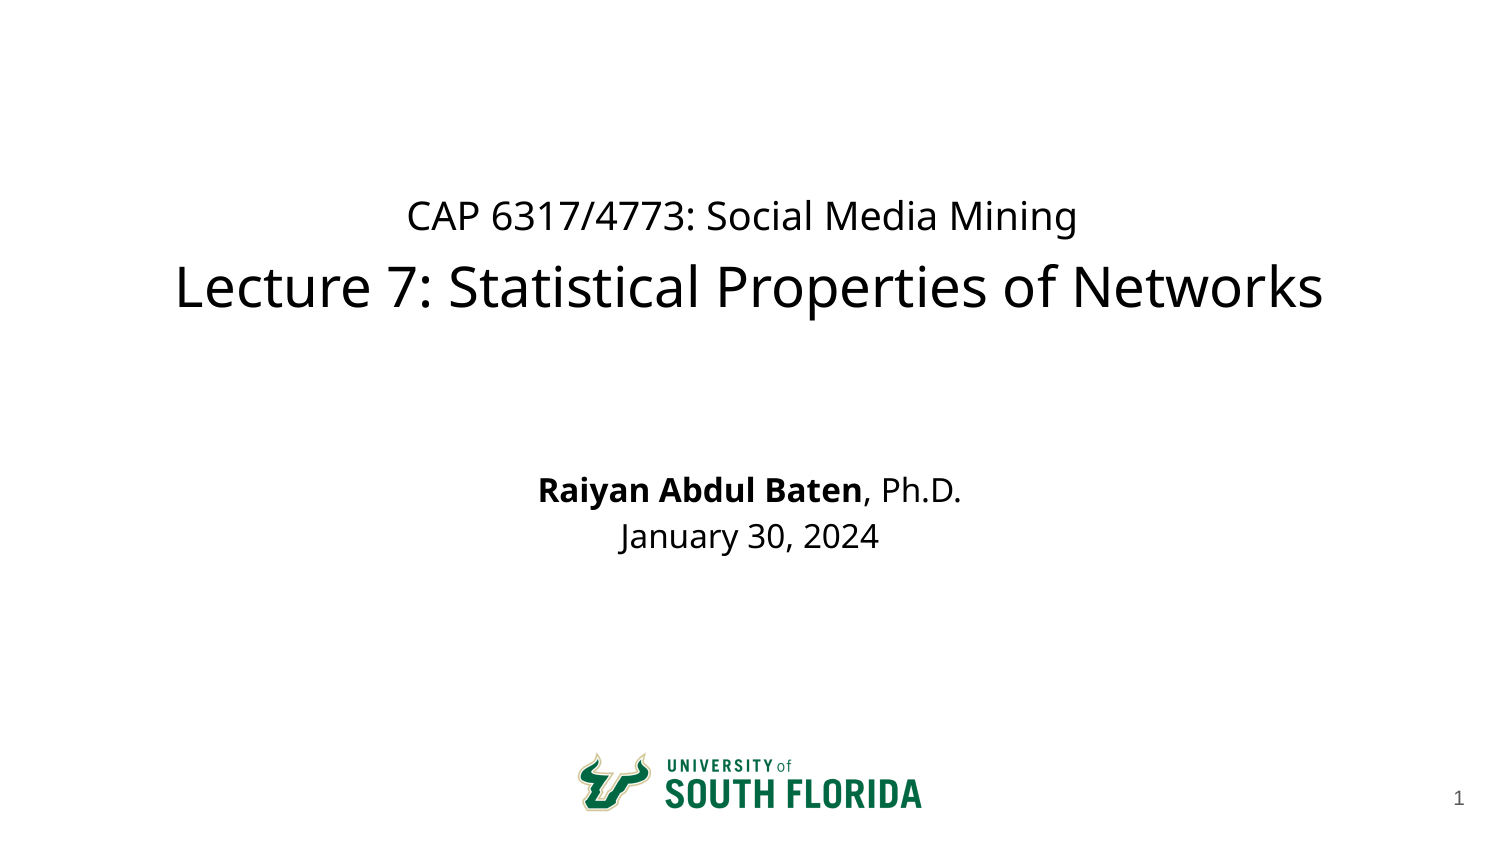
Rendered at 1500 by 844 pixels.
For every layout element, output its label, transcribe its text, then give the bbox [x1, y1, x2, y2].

title CAP 6317/4773: Social Media Mining Lecture 7: Statistical Properties of Networks [89, 205, 1411, 334]
picture [576, 748, 924, 817]
slide_number 1 [1389, 764, 1480, 830]
text_box Raiyan Abdul Baten, Ph.D. January 30, 2024 [159, 463, 1341, 602]
